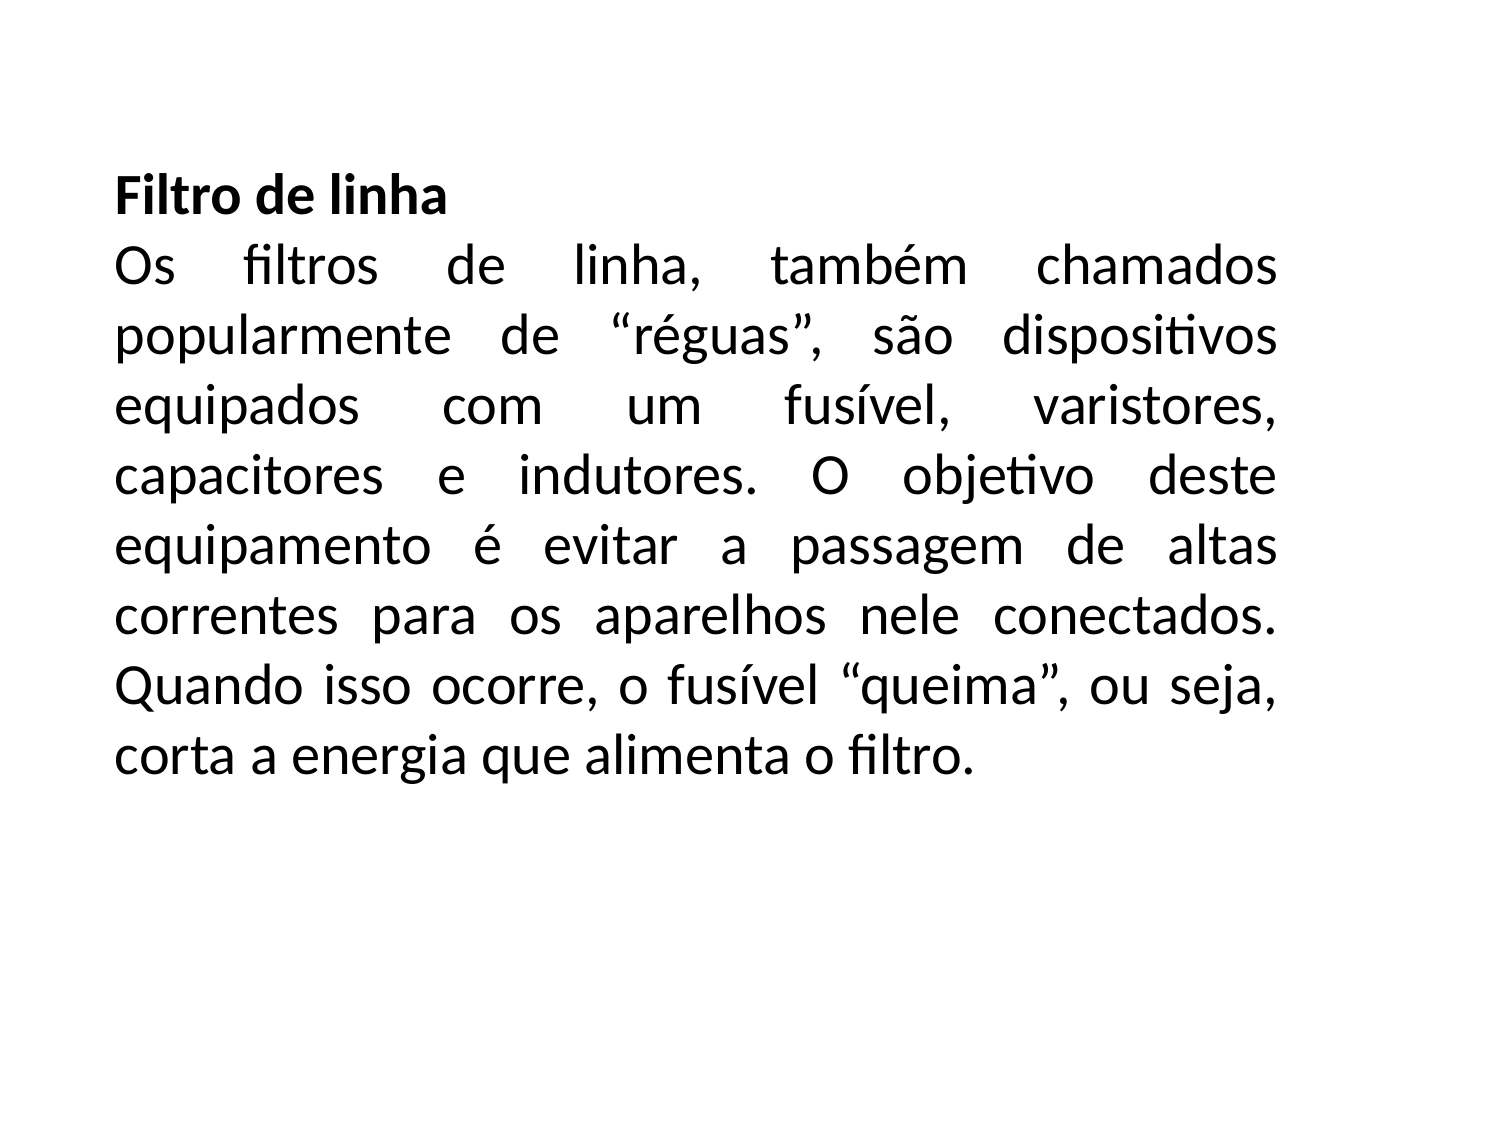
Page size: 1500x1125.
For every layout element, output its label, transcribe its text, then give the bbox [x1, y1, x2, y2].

text_box Filtro de linha Os filtros de linha, também chamados popularmente de “réguas”, são dispositivos equipados com um fusível, varistores, capacitores e indutores. O objetivo deste equipamento é evitar a passagem de altas correntes para os aparelhos nele conectados. Quando isso ocorre, o fusível “queima”, ou seja, corta a energia que alimenta o filtro. [100, 149, 1294, 839]
